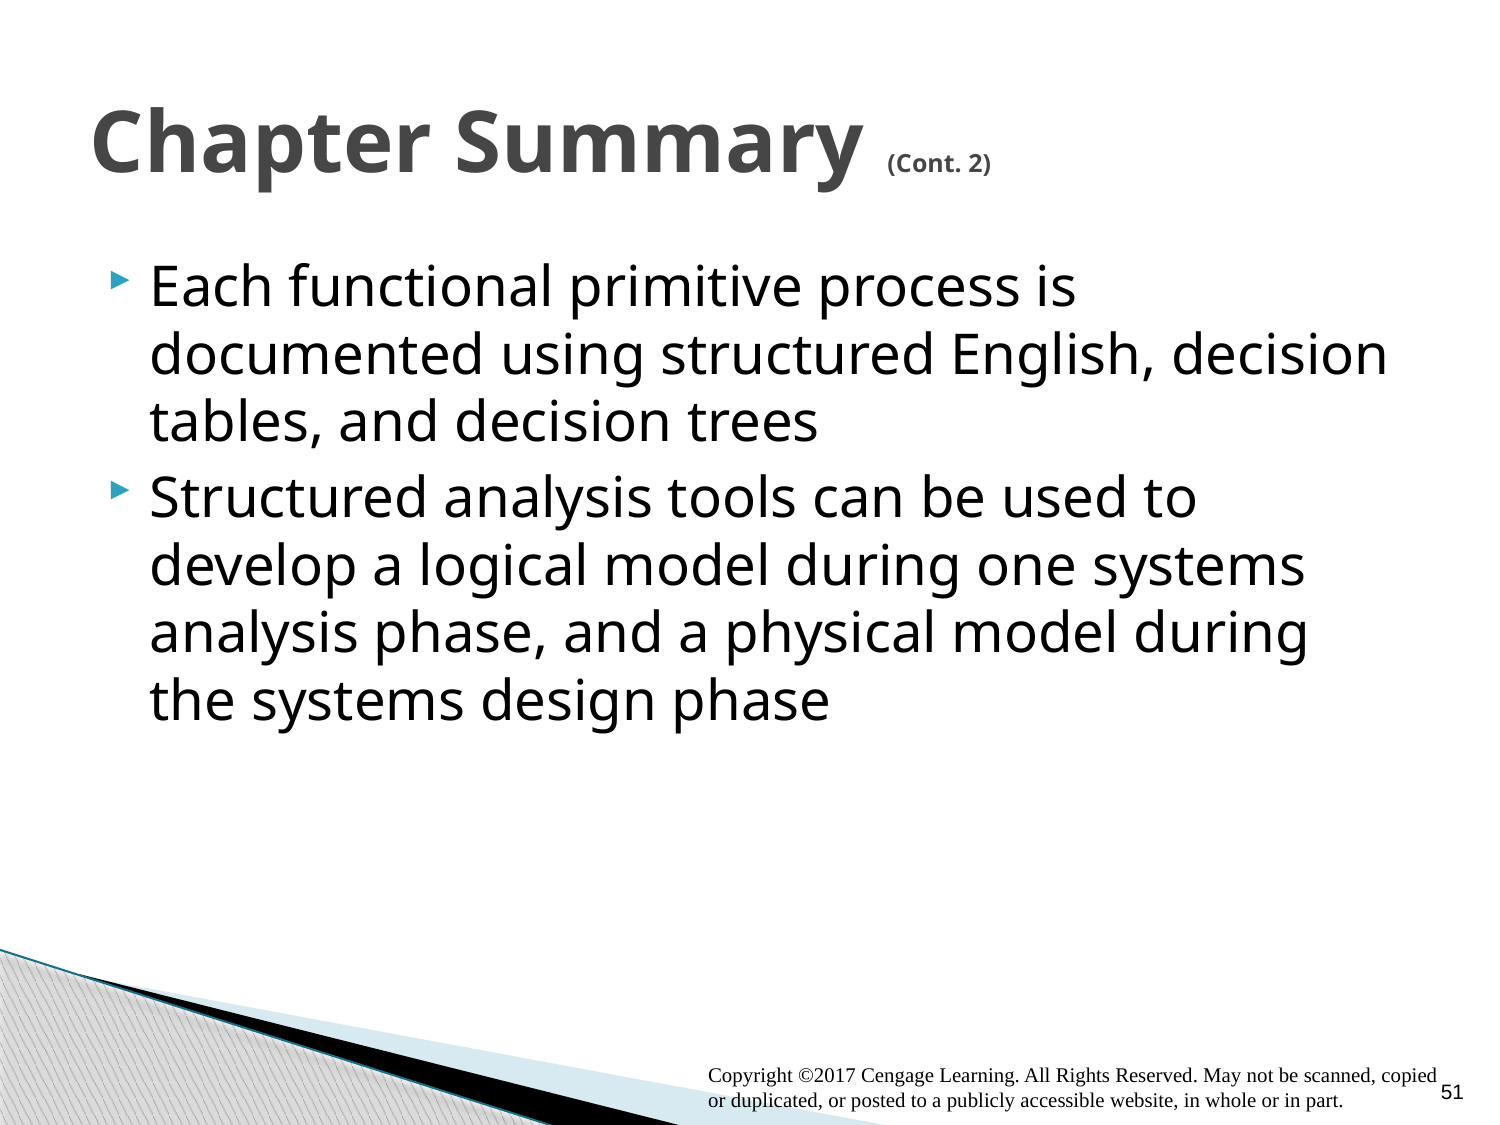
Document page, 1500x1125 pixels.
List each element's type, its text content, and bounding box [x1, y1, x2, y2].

list Each functional primitive process is documented using structured English, decision tables, and decision trees Structured analysis tools can be used to develop a logical model during one systems analysis phase, and a physical model during the systems design phase [75, 243, 1425, 986]
text_box Copyright ©2017 Cengage Learning. All Rights Reserved. May not be scanned, copied or duplicated, or posted to a publicly accessible website, in whole or in part. [693, 1059, 1474, 1120]
title Chapter Summary (Cont. 2) [75, 45, 1425, 233]
slide_number 51 [1418, 1051, 1479, 1112]
